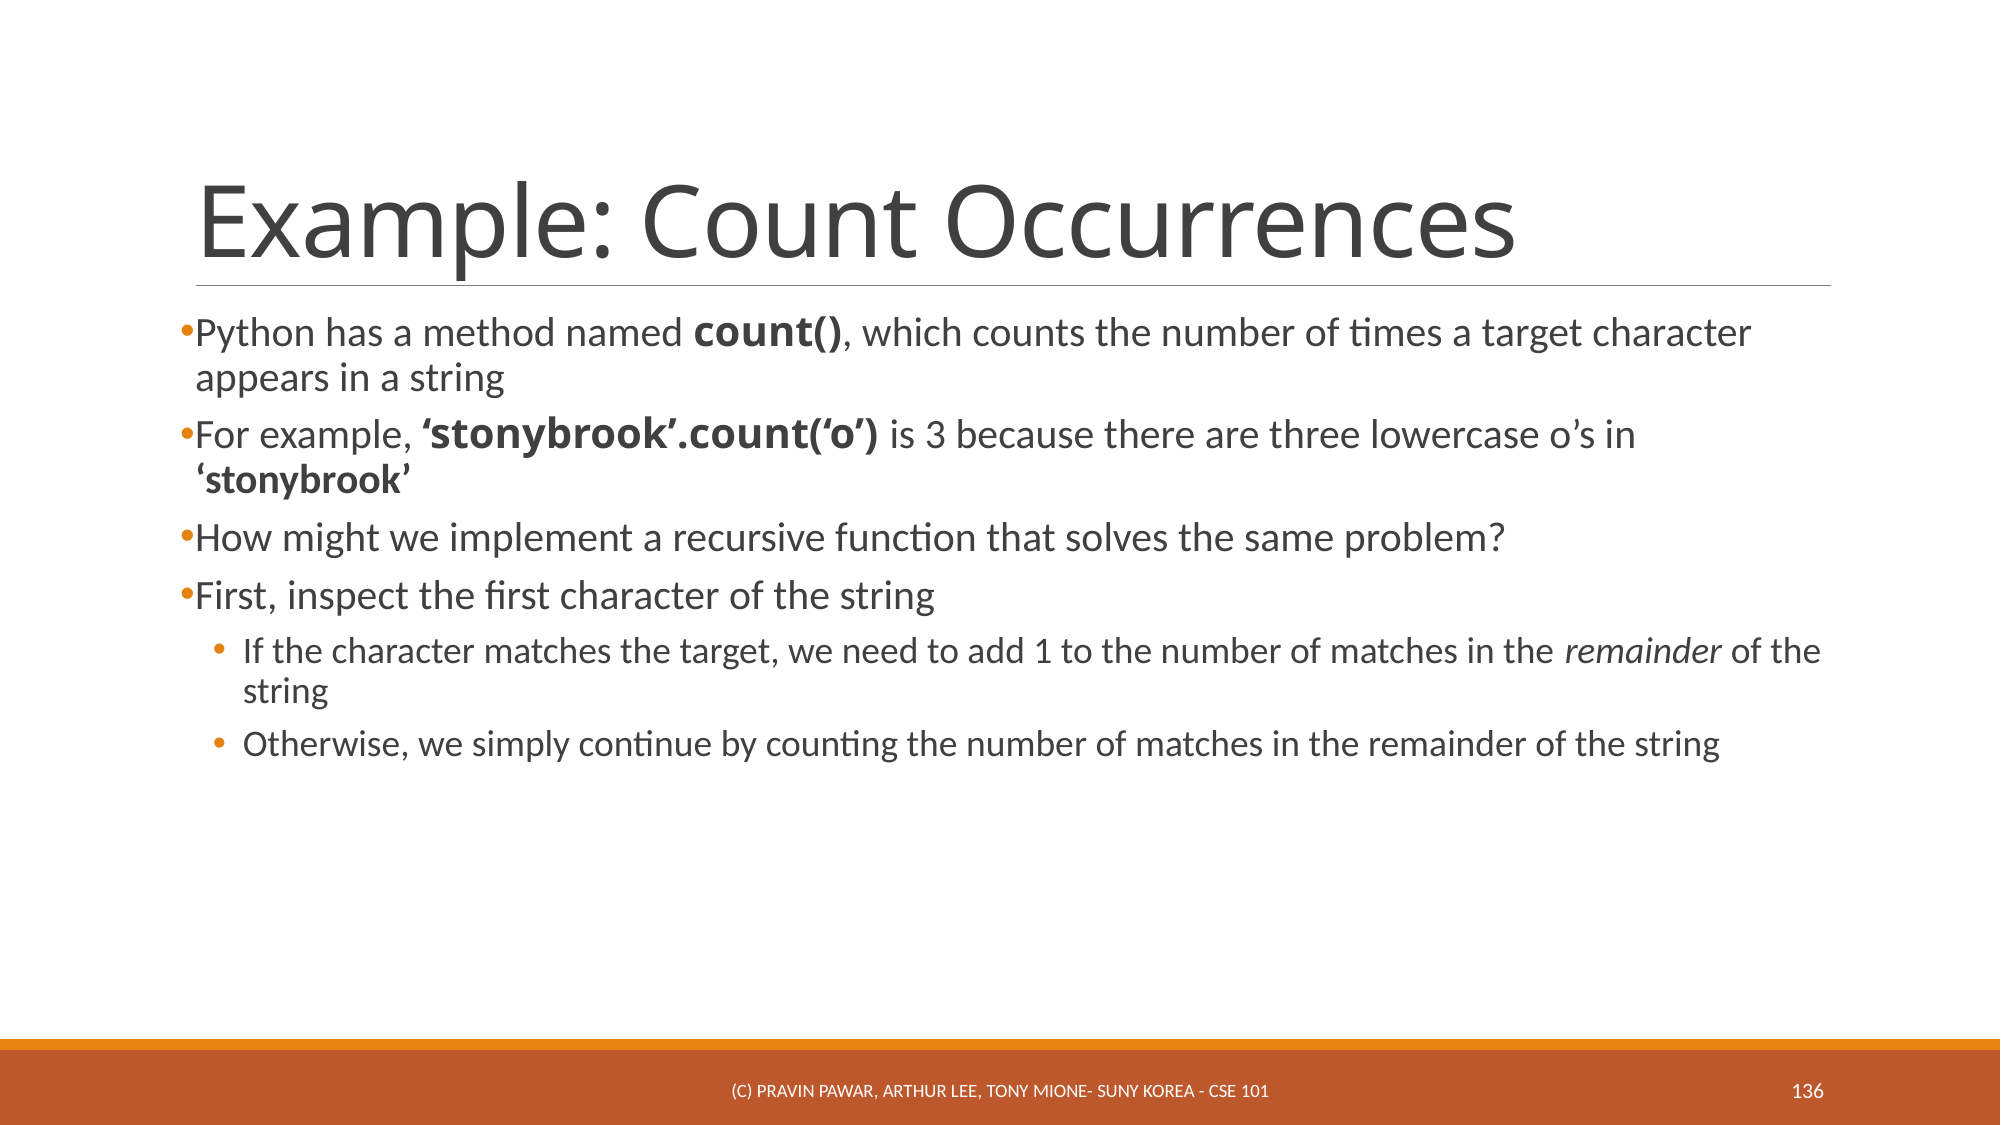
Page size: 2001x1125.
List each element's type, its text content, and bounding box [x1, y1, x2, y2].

slide_number 136 [1624, 1059, 1840, 1120]
list Python has a method named count(), which counts the number of times a target character appears in a string For example, ‘stonybrook’.count(‘o’) is 3 because there are three lowercase o’s in ‘stonybrook’ How might we implement a recursive function that solves the same problem? First, inspect the first character of the string If the character matches the target, we need to add 1 to the number of matches in the remainder of the string Otherwise, we simply continue by counting the number of matches in the remainder of the string [180, 302, 1830, 963]
title Example: Count Occurrences [180, 47, 1830, 285]
footer (c) Pravin Pawar, Arthur Lee, Tony Mione- SUNY Korea - CSE 101 [604, 1059, 1396, 1120]
